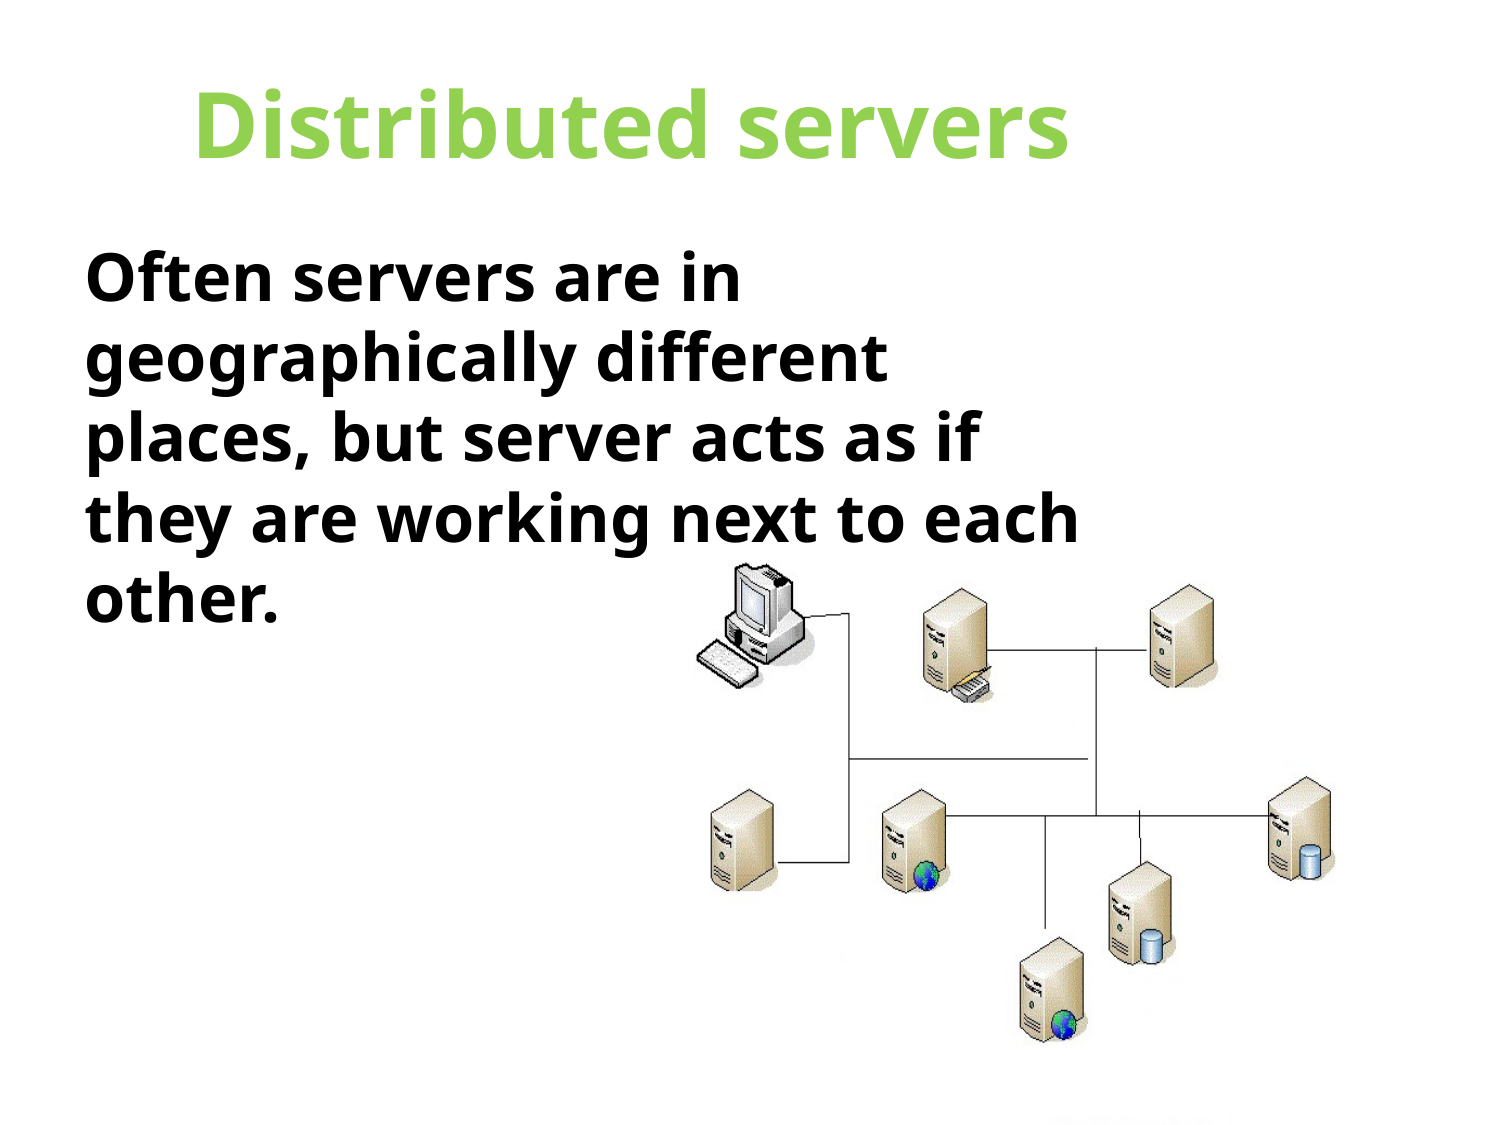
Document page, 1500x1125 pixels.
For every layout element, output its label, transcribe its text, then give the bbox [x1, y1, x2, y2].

list Often servers are in geographically different places, but server acts as if they are working next to each other. [69, 227, 1127, 865]
title Distributed servers [102, 37, 1161, 207]
picture [624, 560, 1409, 1125]
